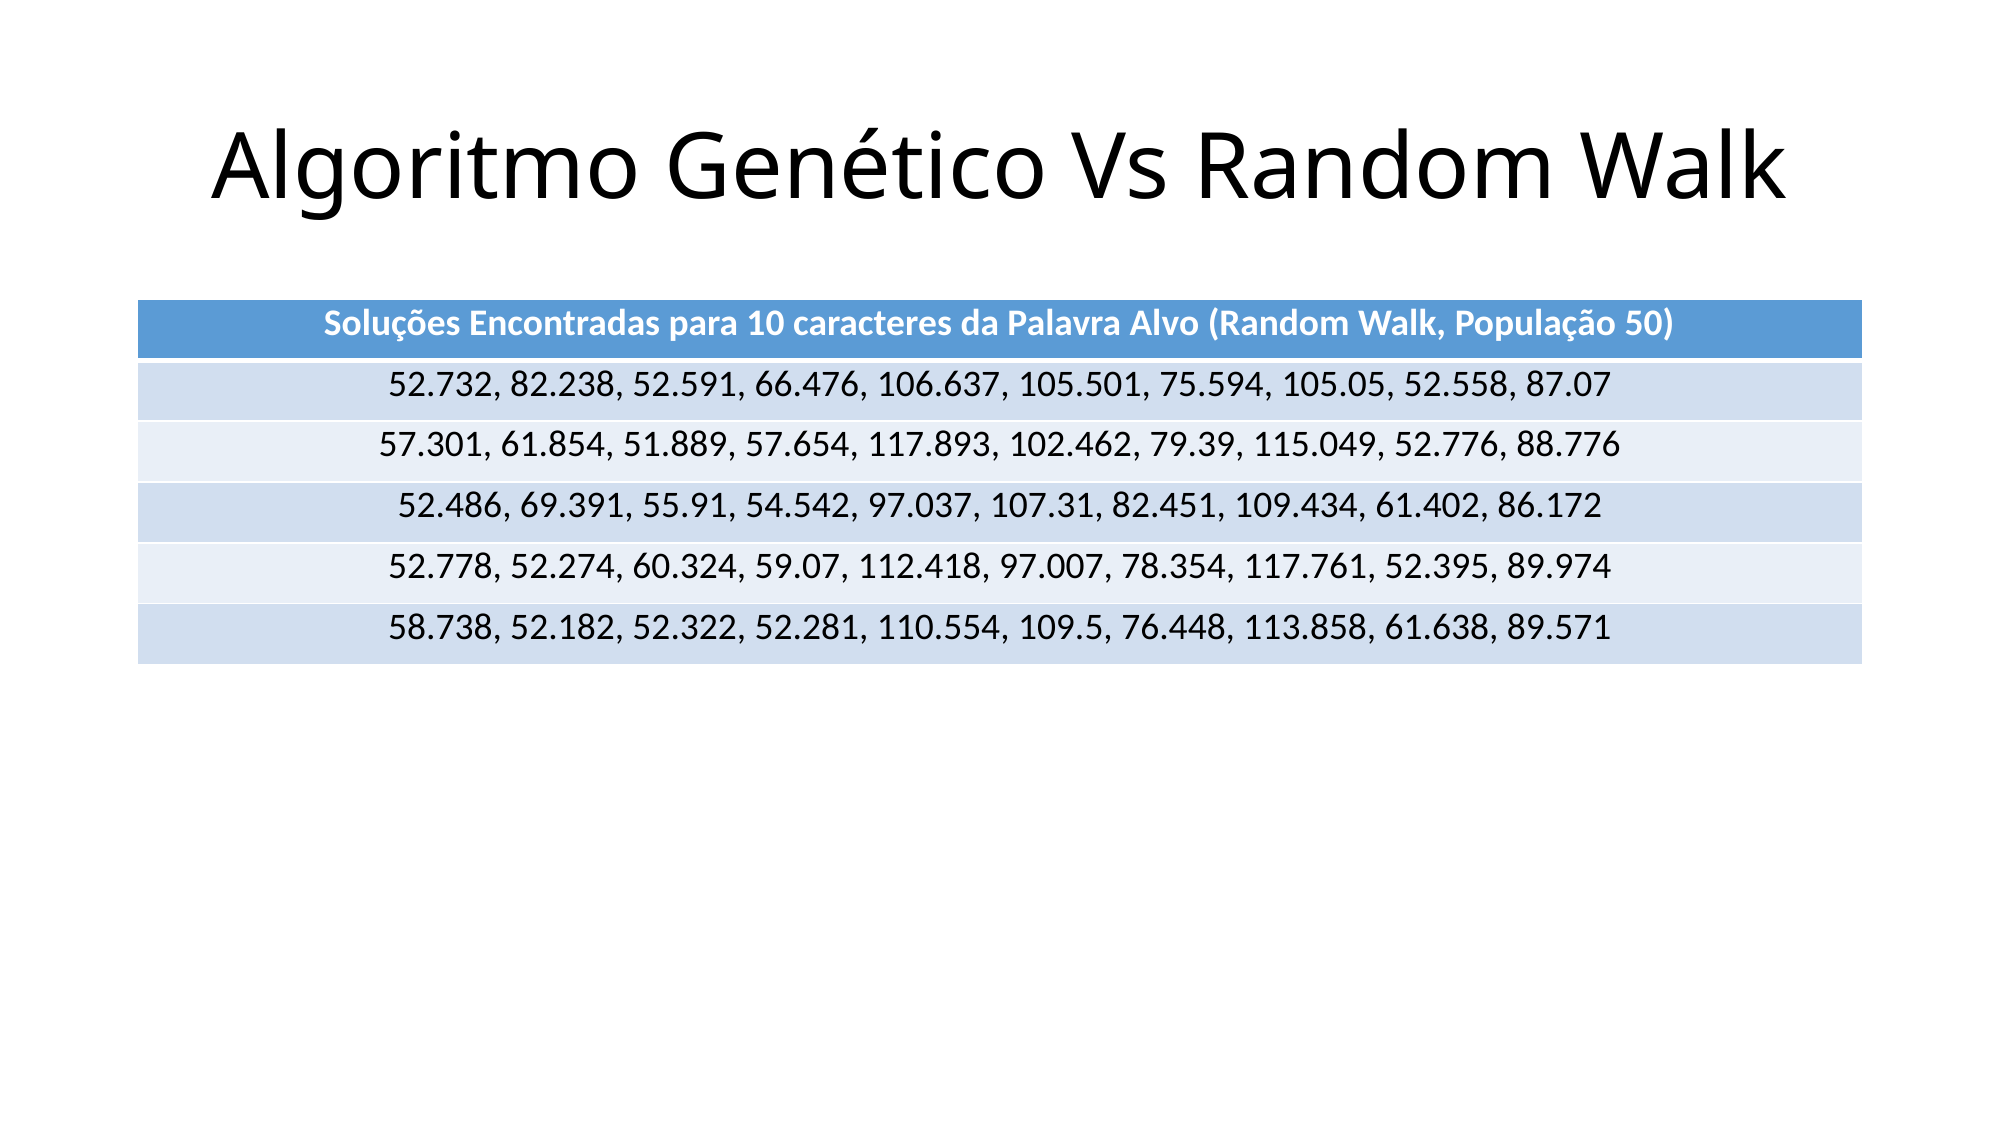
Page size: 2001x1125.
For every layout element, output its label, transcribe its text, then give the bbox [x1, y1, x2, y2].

table_cell 52.486, 69.391, 55.91, 54.542, 97.037, 107.31, 82.451, 109.434, 61.402, 86.172 [138, 483, 1862, 542]
table_cell 52.778, 52.274, 60.324, 59.07, 112.418, 97.007, 78.354, 117.761, 52.395, 89.974 [138, 544, 1862, 603]
table_cell 52.732, 82.238, 52.591, 66.476, 106.637, 105.501, 75.594, 105.05, 52.558, 87.07 [138, 363, 1862, 420]
title Algoritmo Genético Vs Random Walk [137, 59, 1863, 278]
table_cell 57.301, 61.854, 51.889, 57.654, 117.893, 102.462, 79.39, 115.049, 52.776, 88.776 [138, 422, 1862, 481]
table_cell 58.738, 52.182, 52.322, 52.281, 110.554, 109.5, 76.448, 113.858, 61.638, 89.571 [138, 604, 1862, 664]
table_header Soluções Encontradas para 10 caracteres da Palavra Alvo (Random Walk, População 50) [138, 300, 1862, 358]
